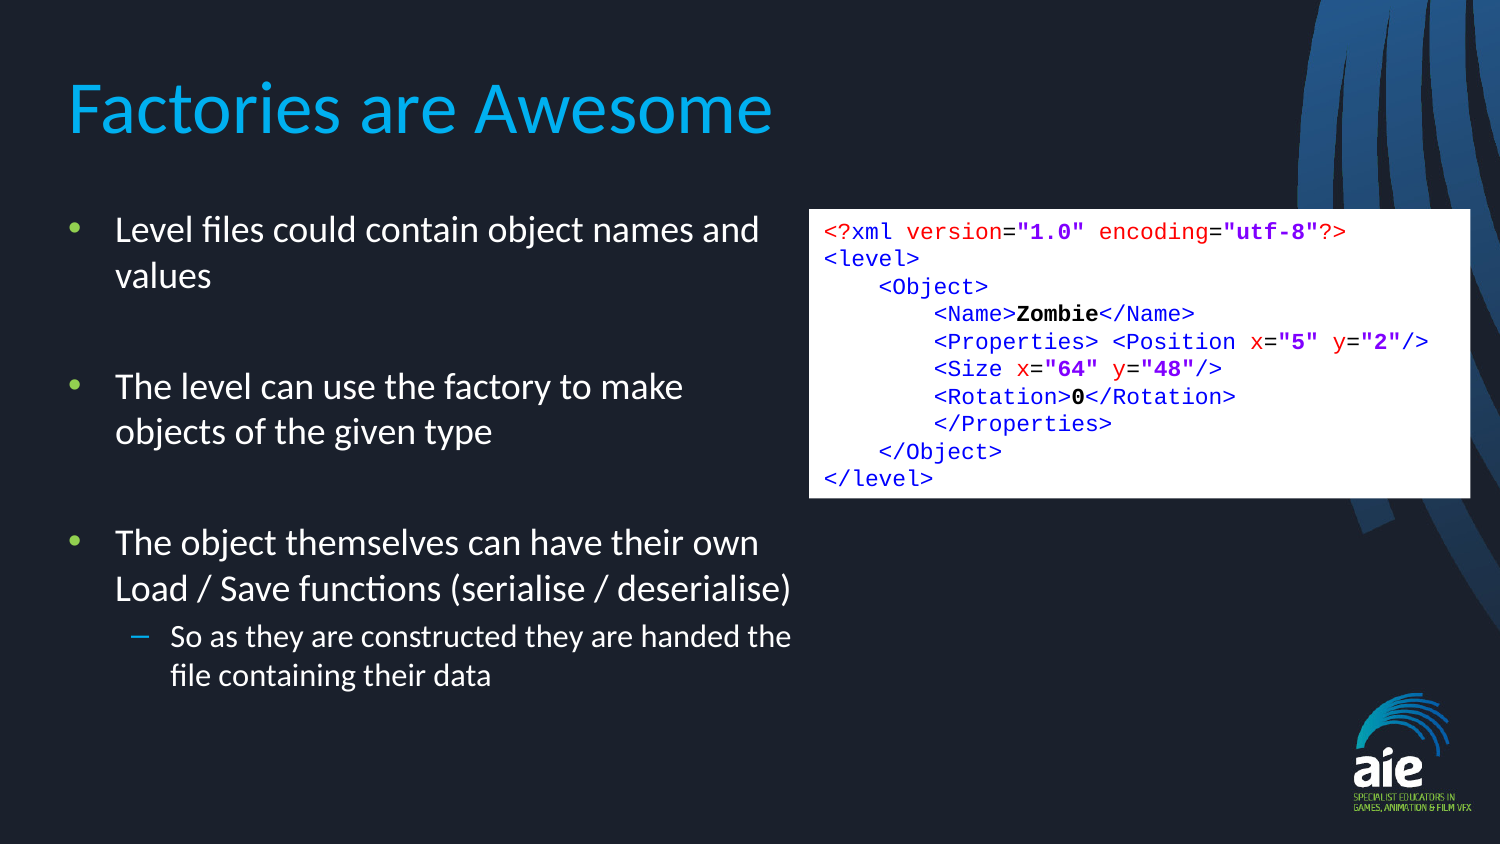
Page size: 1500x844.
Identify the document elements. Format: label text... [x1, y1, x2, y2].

title Factories are Awesome [53, 33, 1425, 175]
text_box <?xml version="1.0" encoding="utf-8"?> <level> <Object> <Name>Zombie</Name> <Properties> <Position x="5" y="2"/> <Size x="64" y="48"/> <Rotation>0</Rotation> </Properties> </Object> </level> [809, 209, 1471, 499]
list Level files could contain object names and values The level can use the factory to make objects of the given type The object themselves can have their own Load / Save functions (serialise / deserialise) So as they are constructed they are handed the file containing their data [53, 197, 810, 753]
picture [0, 0, 1500, 844]
